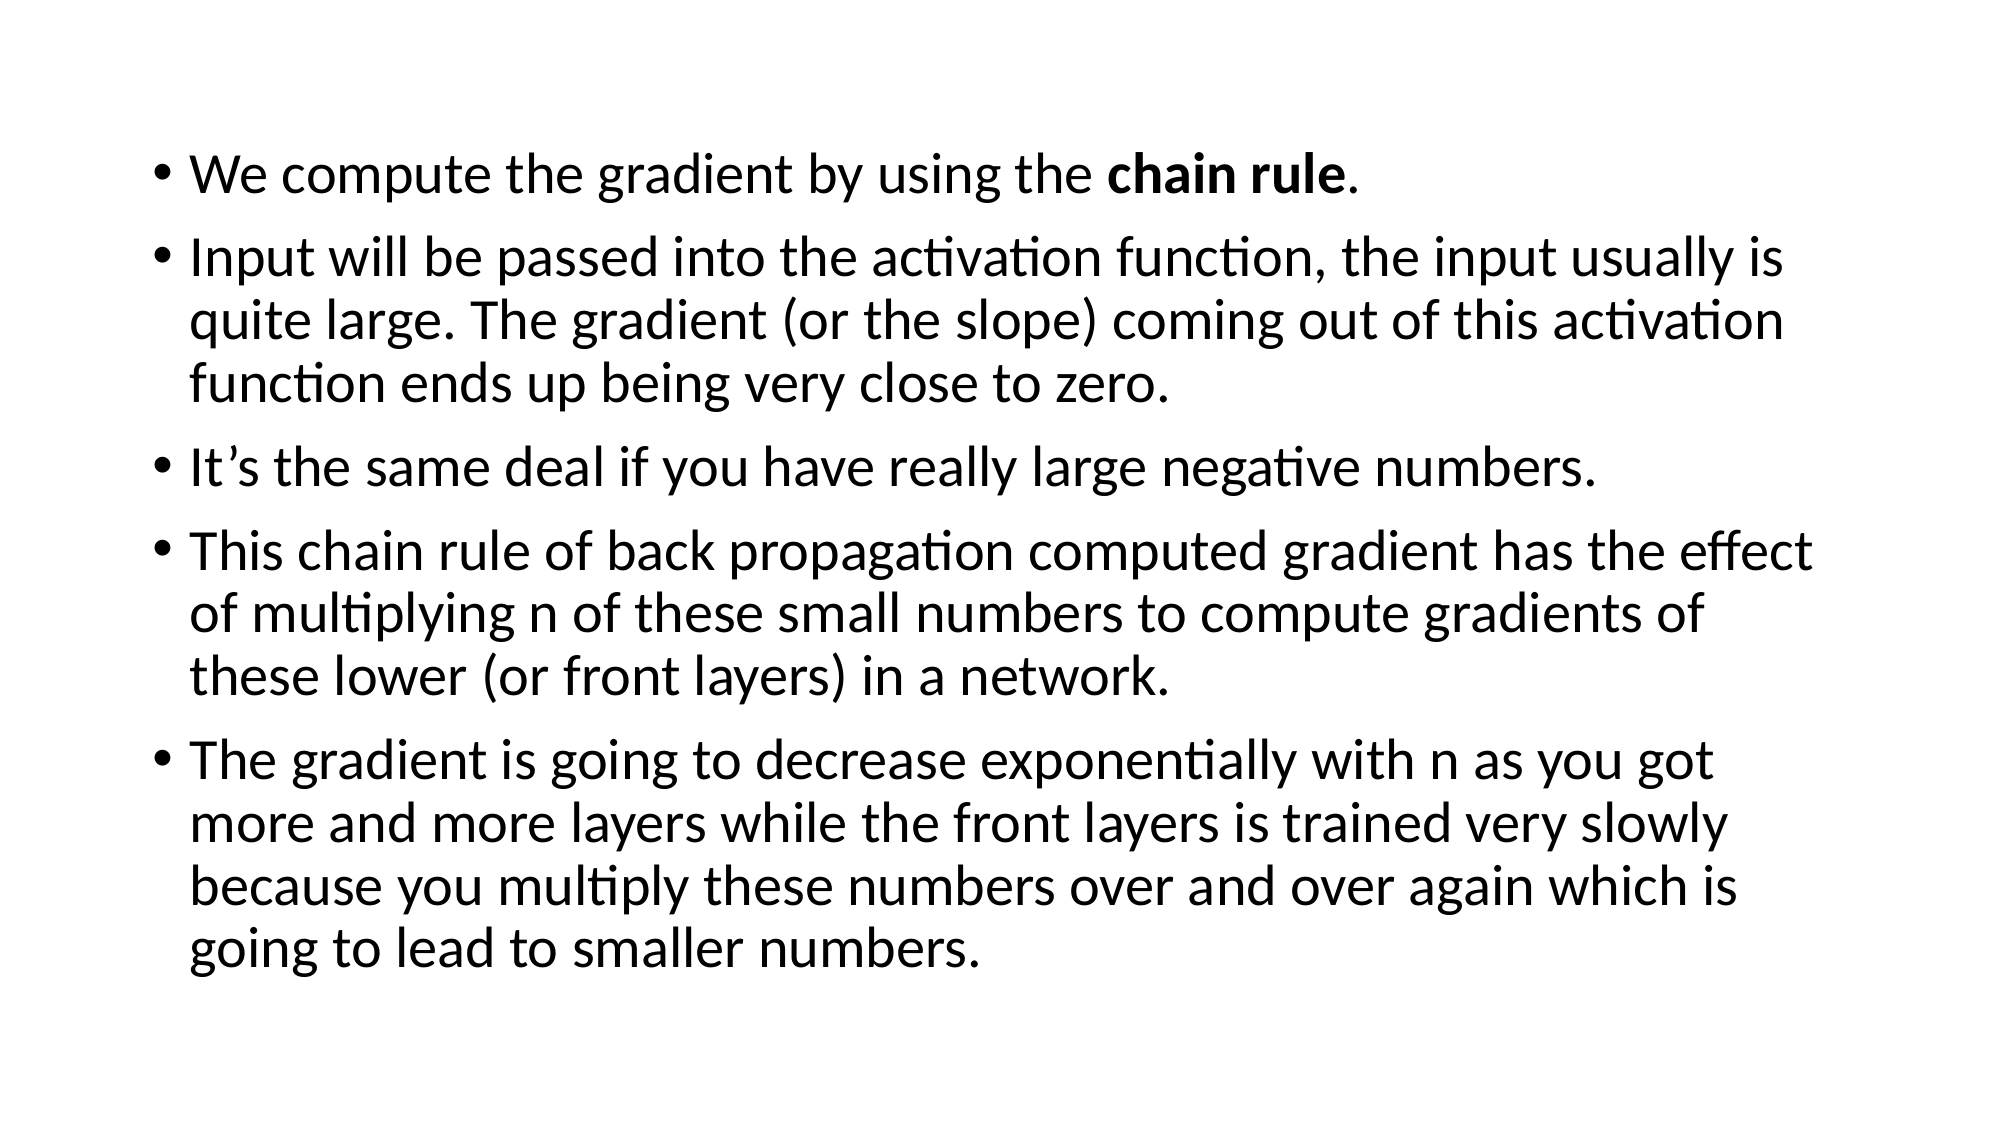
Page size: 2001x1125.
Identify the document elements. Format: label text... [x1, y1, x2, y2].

list We compute the gradient by using the chain rule. Input will be passed into the activation function, the input usually is quite large. The gradient (or the slope) coming out of this activation function ends up being very close to zero. It’s the same deal if you have really large negative numbers. This chain rule of back propagation computed gradient has the effect of multiplying n of these small numbers to compute gradients of these lower (or front layers) in a network. The gradient is going to decrease exponentially with n as you got more and more layers while the front layers is trained very slowly because you multiply these numbers over and over again which is going to lead to smaller numbers. [137, 135, 1863, 1014]
